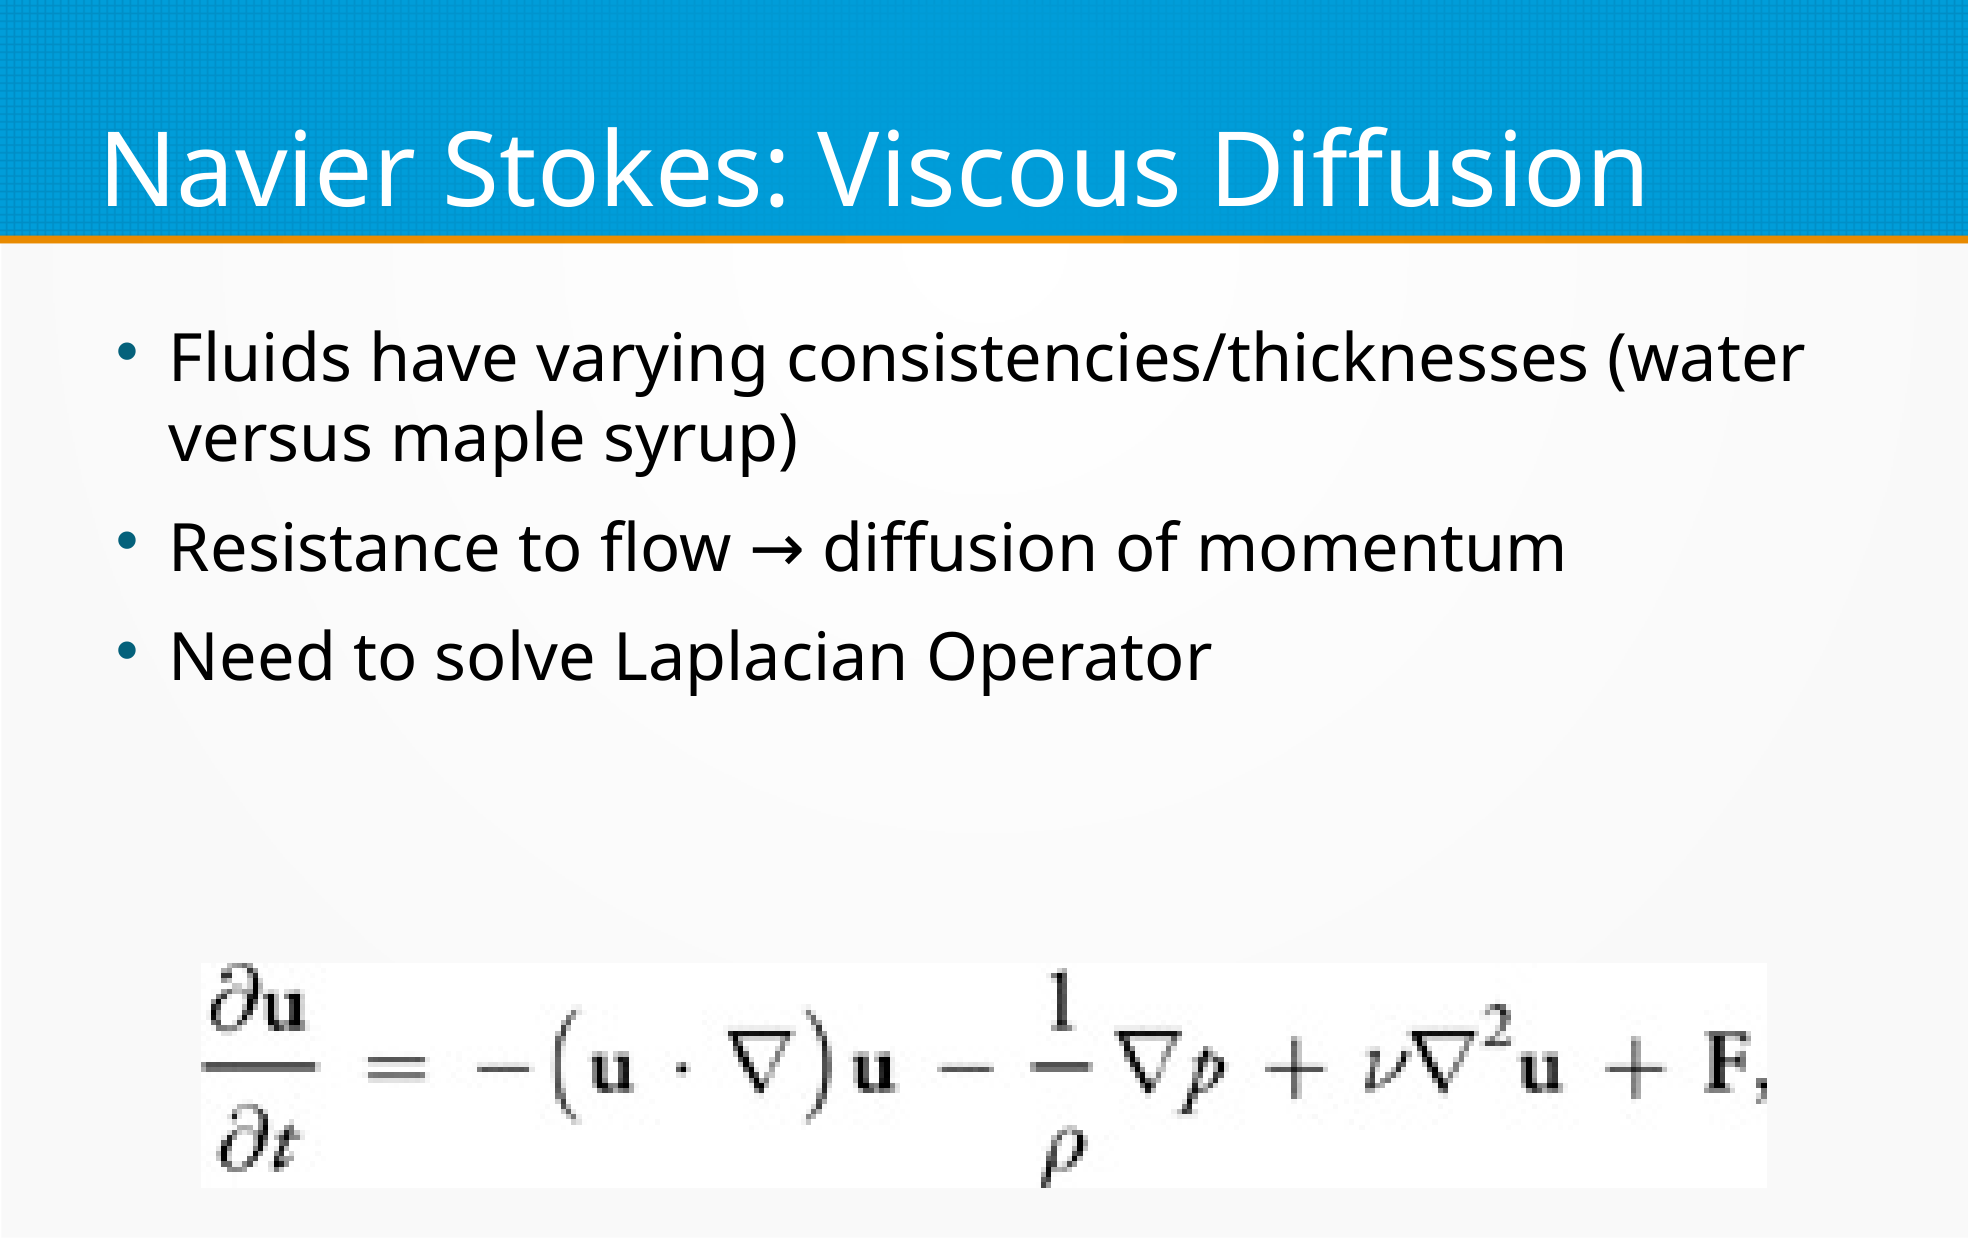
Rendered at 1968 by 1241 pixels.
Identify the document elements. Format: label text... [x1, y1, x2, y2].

picture [0, 236, 1968, 1241]
text_box Fluids have varying consistencies/thicknesses (water versus maple syrup) Resistance to flow → diffusion of momentum Need to solve Laplacian Operator [98, 315, 1860, 1081]
text_box Navier Stokes: Viscous Diffusion [98, 19, 1870, 227]
